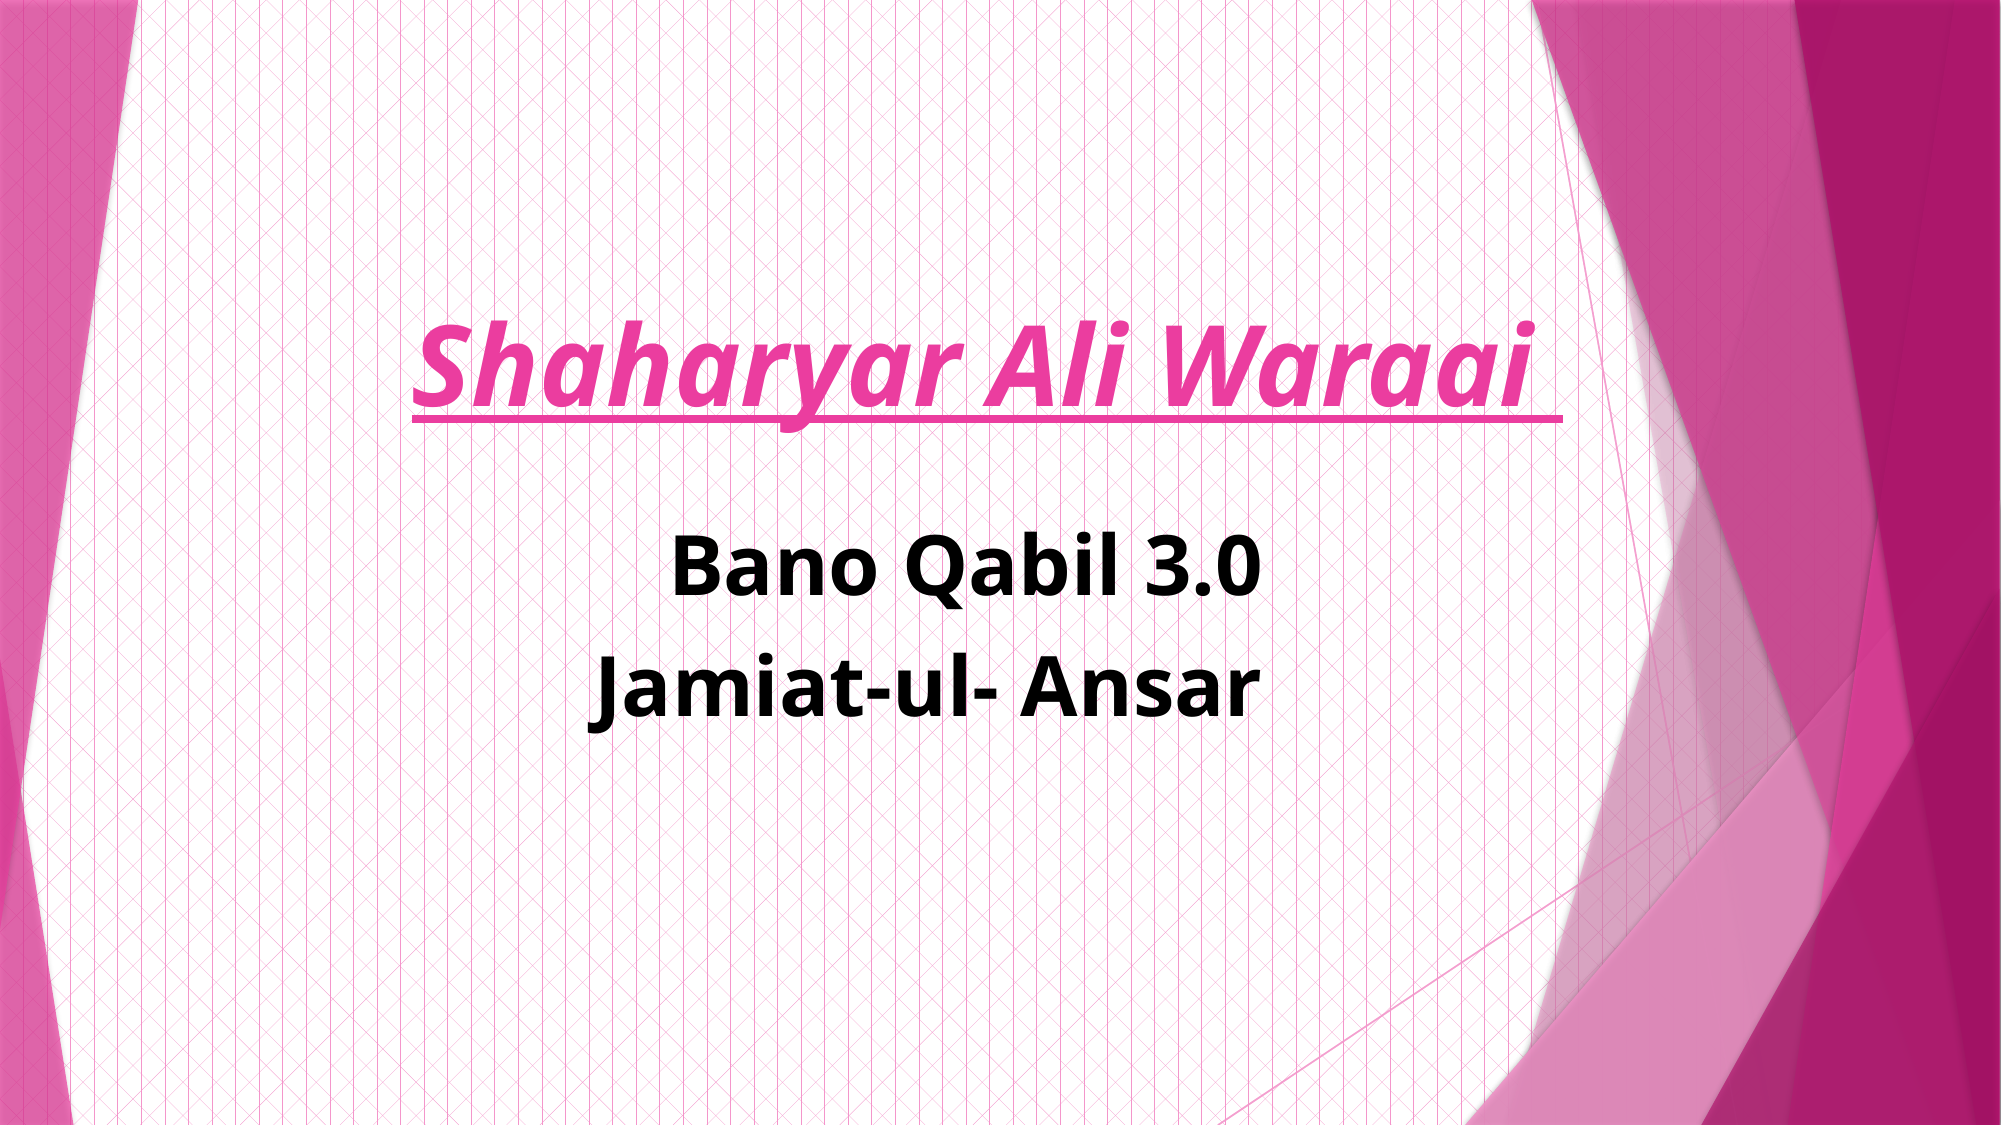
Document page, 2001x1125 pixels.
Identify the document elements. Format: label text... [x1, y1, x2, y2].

title Shaharyar Ali Waraai [101, 316, 1579, 437]
subtitle Bano Qabil 3.0 Jamiat-ul- Ansar [174, 504, 1279, 801]
